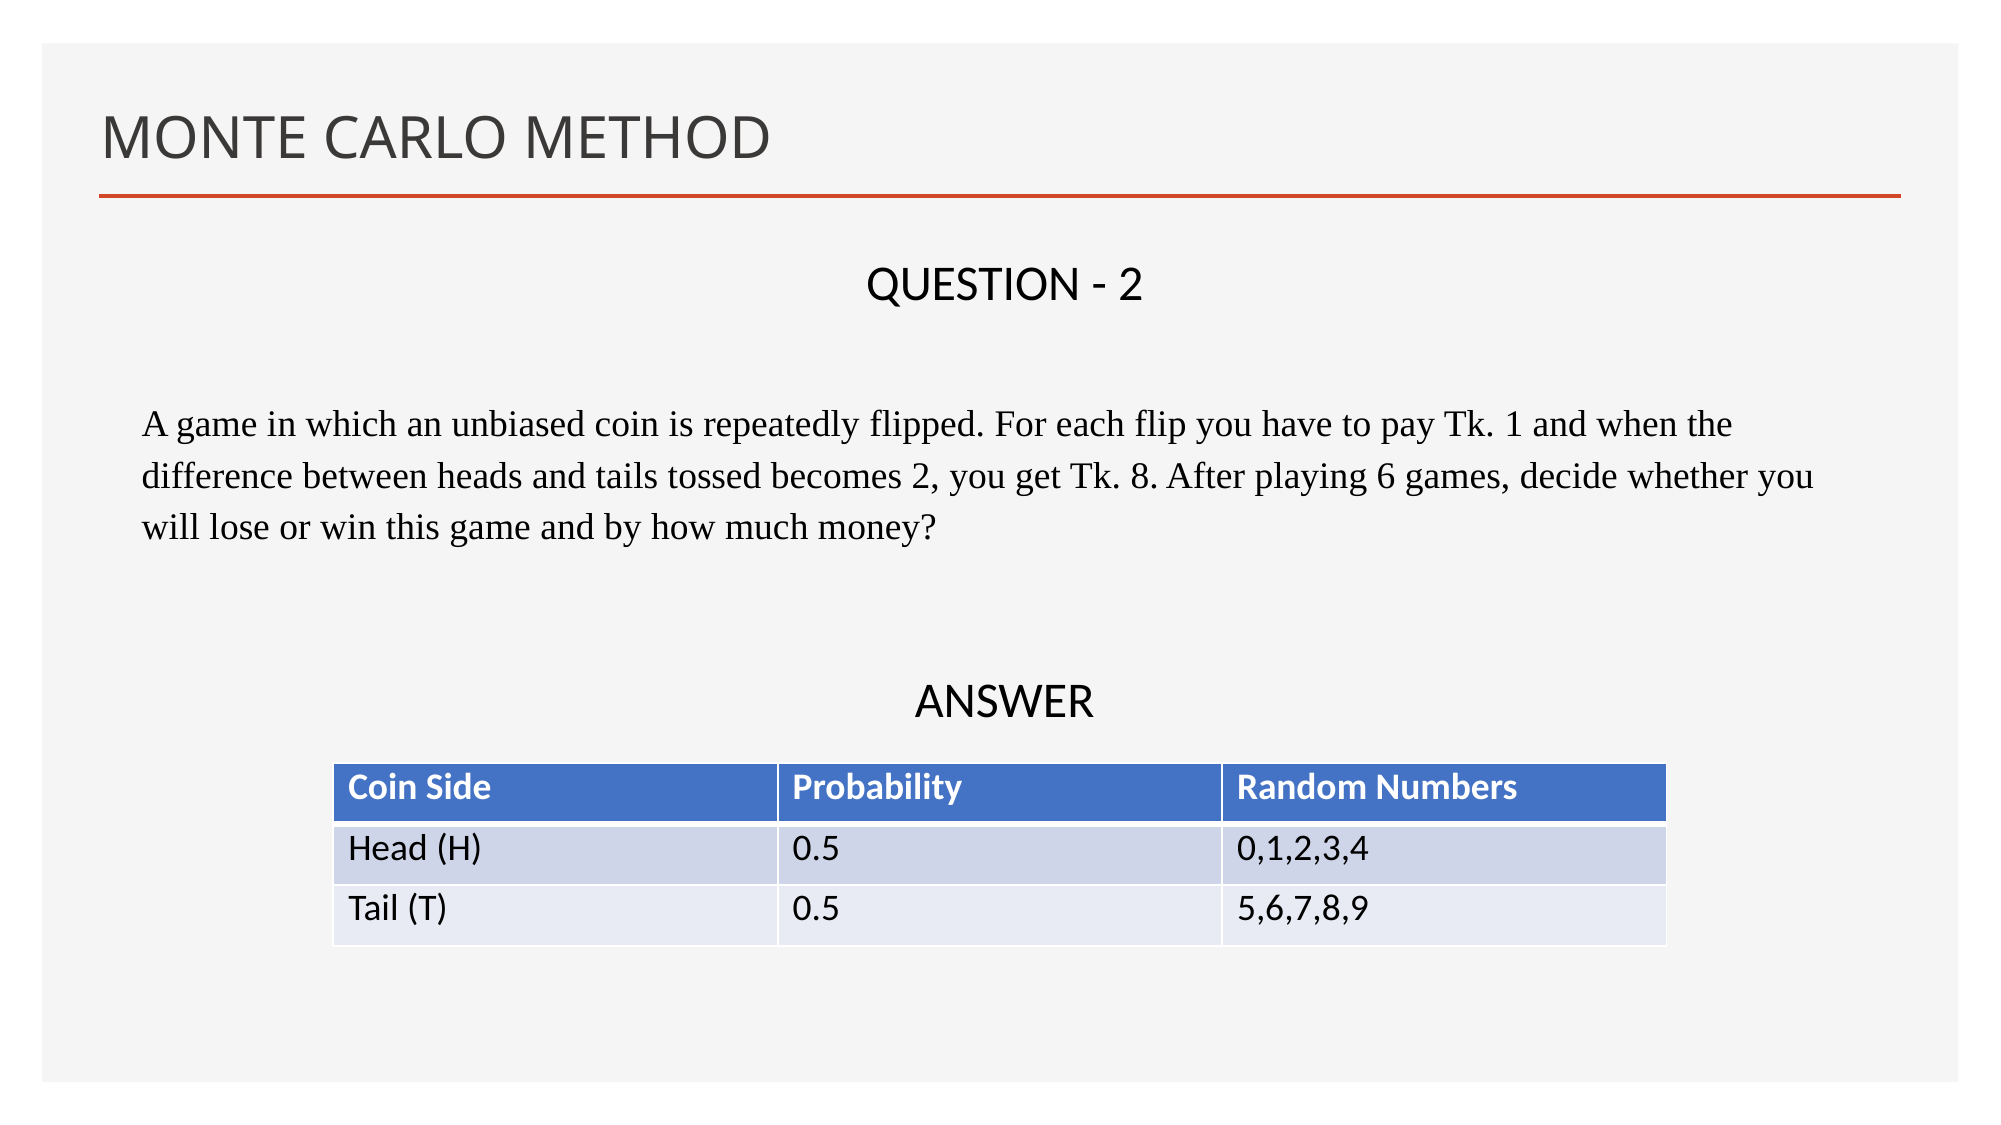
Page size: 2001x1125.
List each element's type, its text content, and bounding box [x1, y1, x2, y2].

table_header Random Numbers [1223, 764, 1666, 821]
table_header Coin Side [334, 764, 777, 821]
table_cell Head (H) [334, 827, 777, 884]
table_cell Tail (T) [334, 886, 777, 945]
table_cell 5,6,7,8,9 [1223, 886, 1666, 945]
table_cell 0.5 [779, 886, 1221, 945]
table_header Probability [779, 764, 1221, 821]
table_cell 0,1,2,3,4 [1223, 827, 1666, 884]
title MONTE CARLO METHOD [85, 73, 1214, 179]
text_box QUESTION - 2 A game in which an unbiased coin is repeatedly flipped. For each flip you have to pay Tk. 1 and when the difference between heads and tails tossed becomes 2, you get Tk. 8. After playing 6 games, decide whether you will lose or win this game and by how much money? ANSWER [126, 239, 1883, 817]
table_cell 0.5 [779, 827, 1221, 884]
